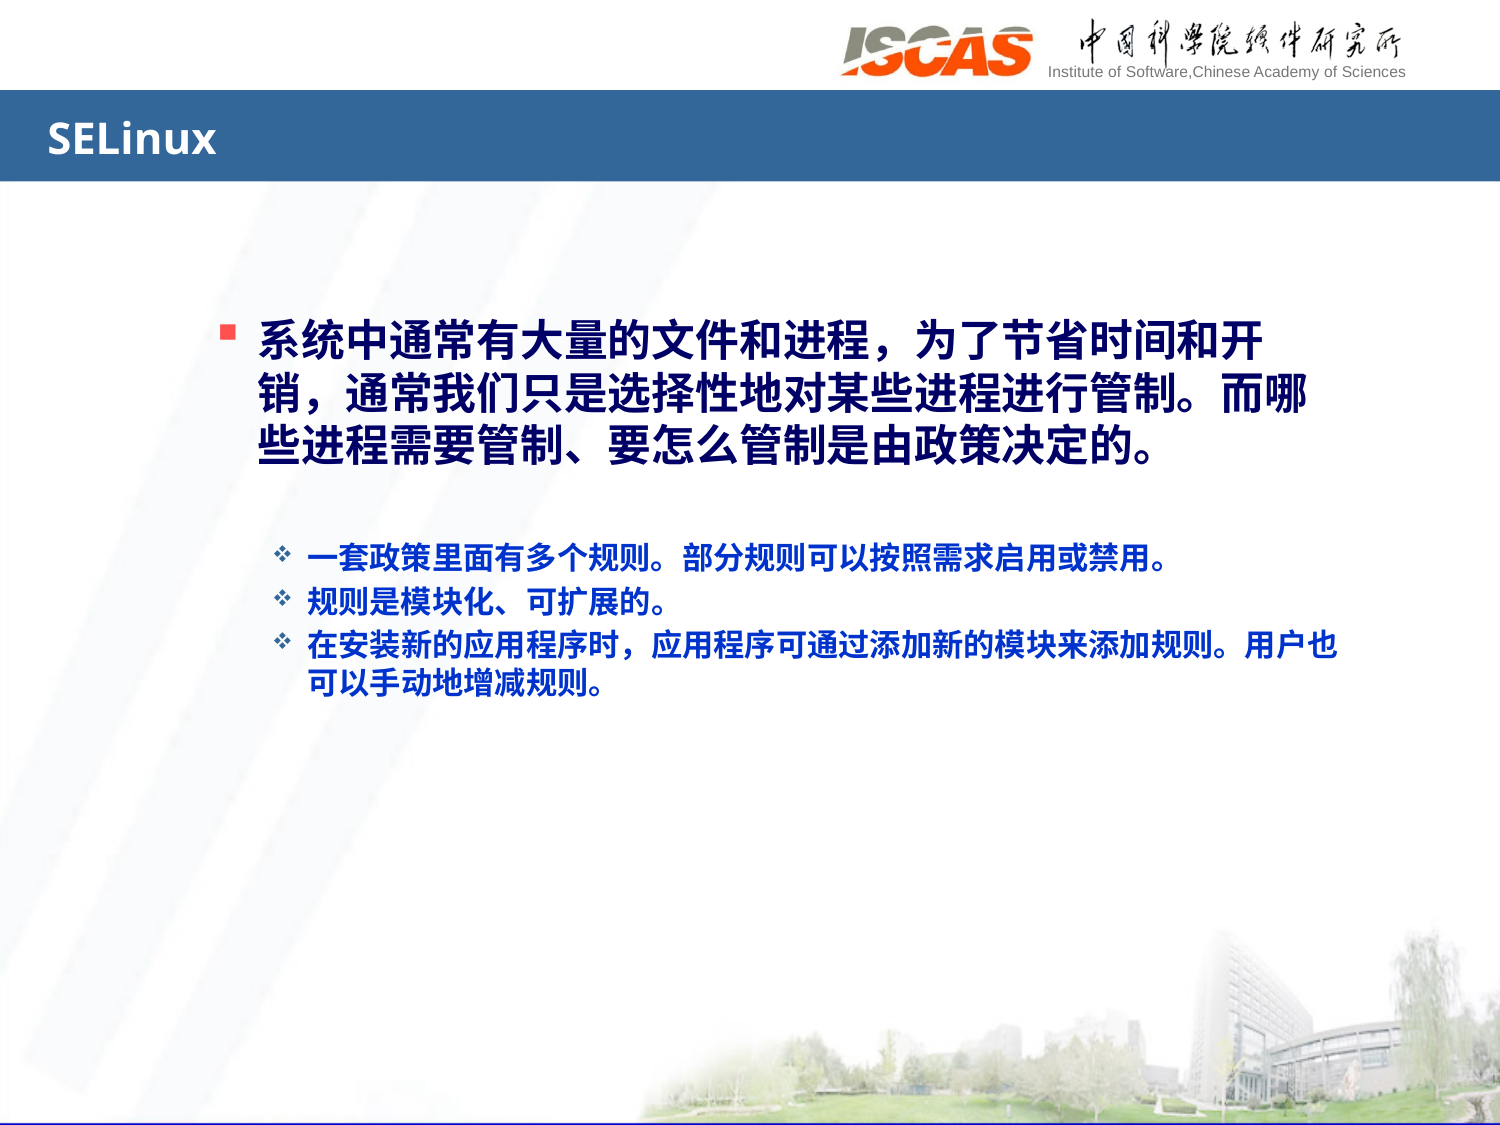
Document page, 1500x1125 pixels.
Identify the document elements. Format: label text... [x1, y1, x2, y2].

picture [1077, 15, 1402, 71]
picture [0, 182, 1500, 1125]
title SELinux [0, 89, 1500, 182]
list 系统中通常有大量的文件和进程，为了节省时间和开销，通常我们只是选择性地对某些进程进行管制。而哪些进程需要管制、要怎么管制是由政策决定的。 一套政策里面有多个规则。部分规则可以按照需求启用或禁用。 规则是模块化、可扩展的。 在安装新的应用程序时，应用程序可通过添加新的模块来添加规则。用户也可以手动地增减规则。 [200, 305, 1360, 971]
picture [837, 18, 1045, 87]
